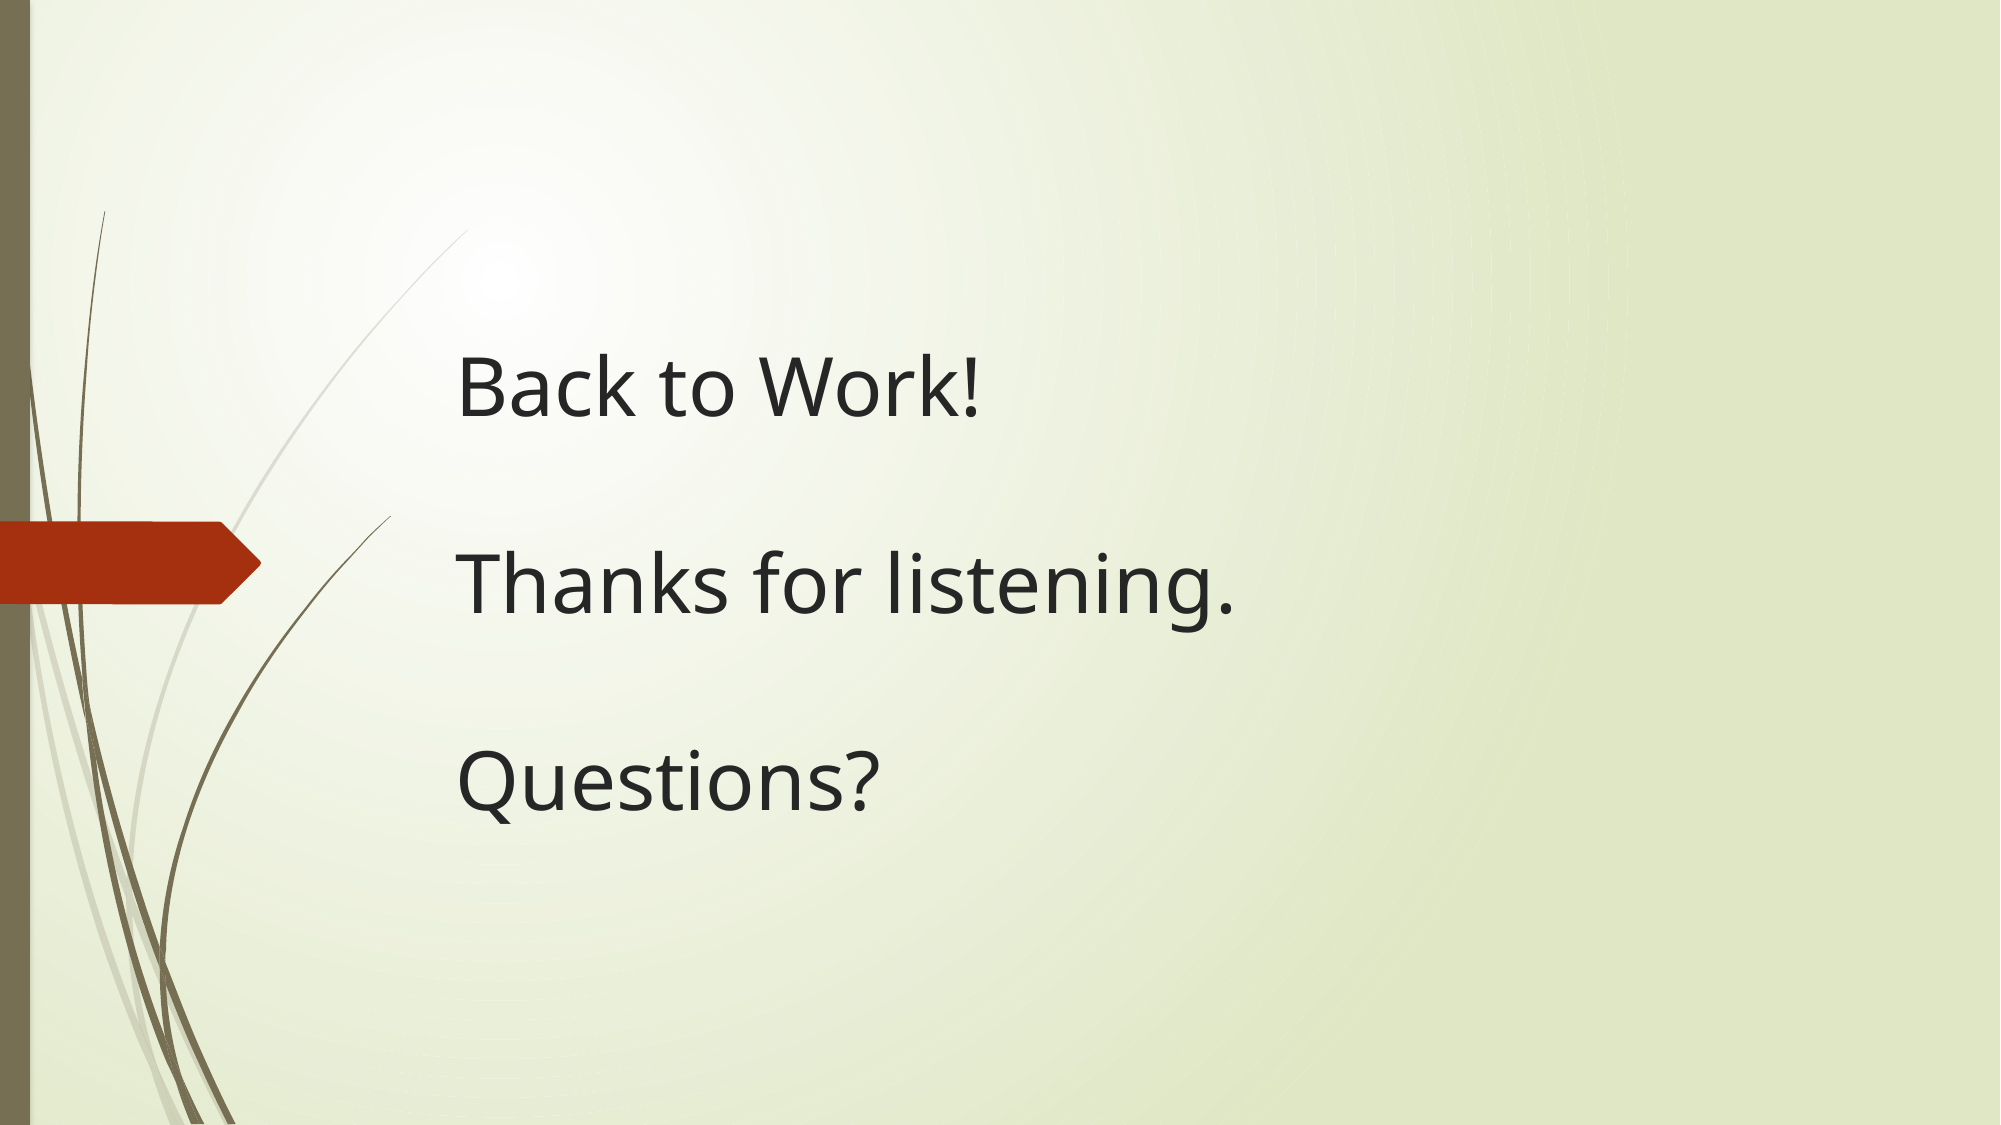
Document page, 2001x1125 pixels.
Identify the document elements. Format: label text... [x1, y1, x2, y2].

title [424, 99, 1888, 612]
text_box Back to Work! Thanks for listening. Questions? [440, 324, 1903, 837]
